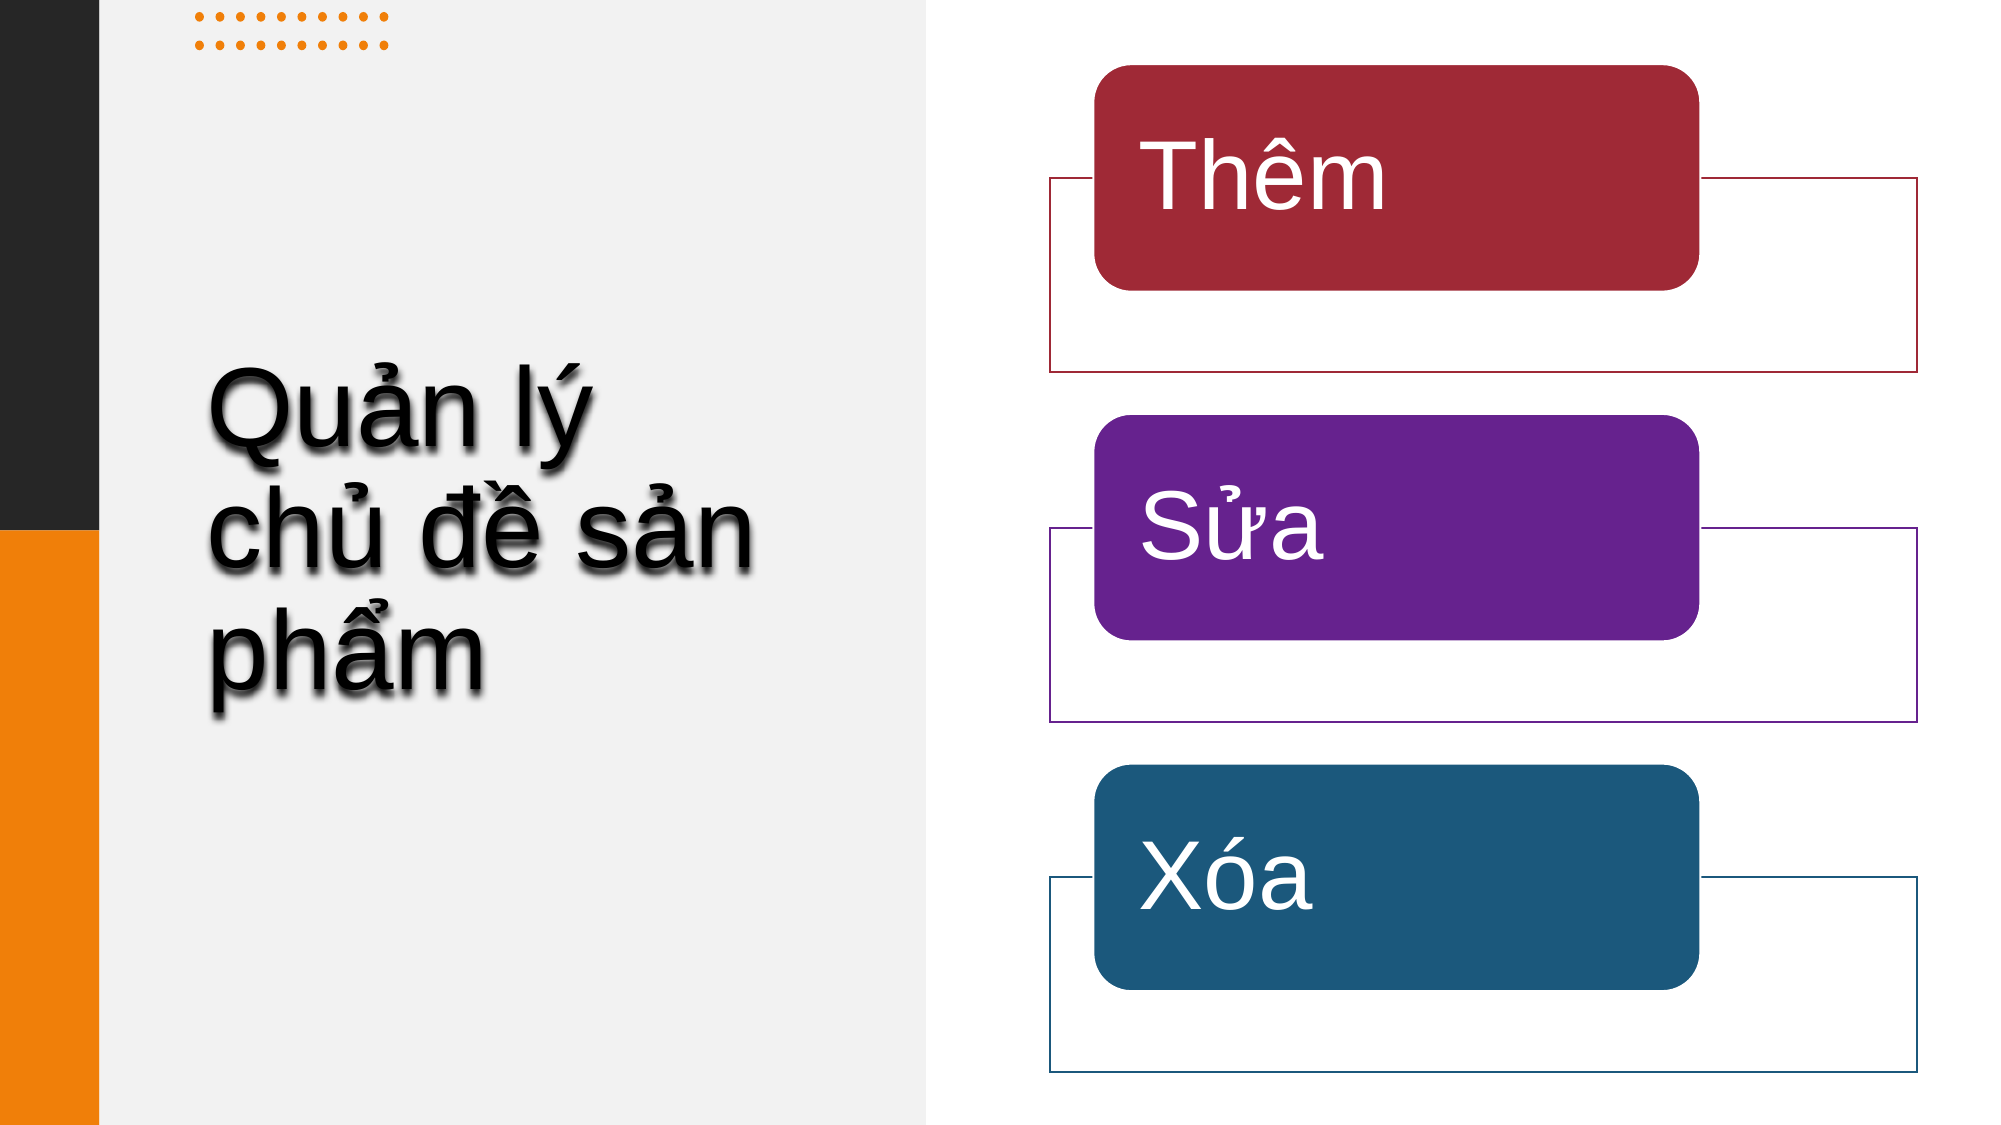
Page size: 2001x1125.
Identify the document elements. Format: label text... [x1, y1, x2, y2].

text_box [99, 0, 927, 1125]
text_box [194, 11, 389, 51]
text_box [927, 0, 2000, 1125]
text_box [0, 0, 99, 529]
text_box [0, 529, 99, 1125]
title Quản lý chủ đề sản phẩm [191, 196, 810, 866]
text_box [1049, 62, 1918, 1074]
